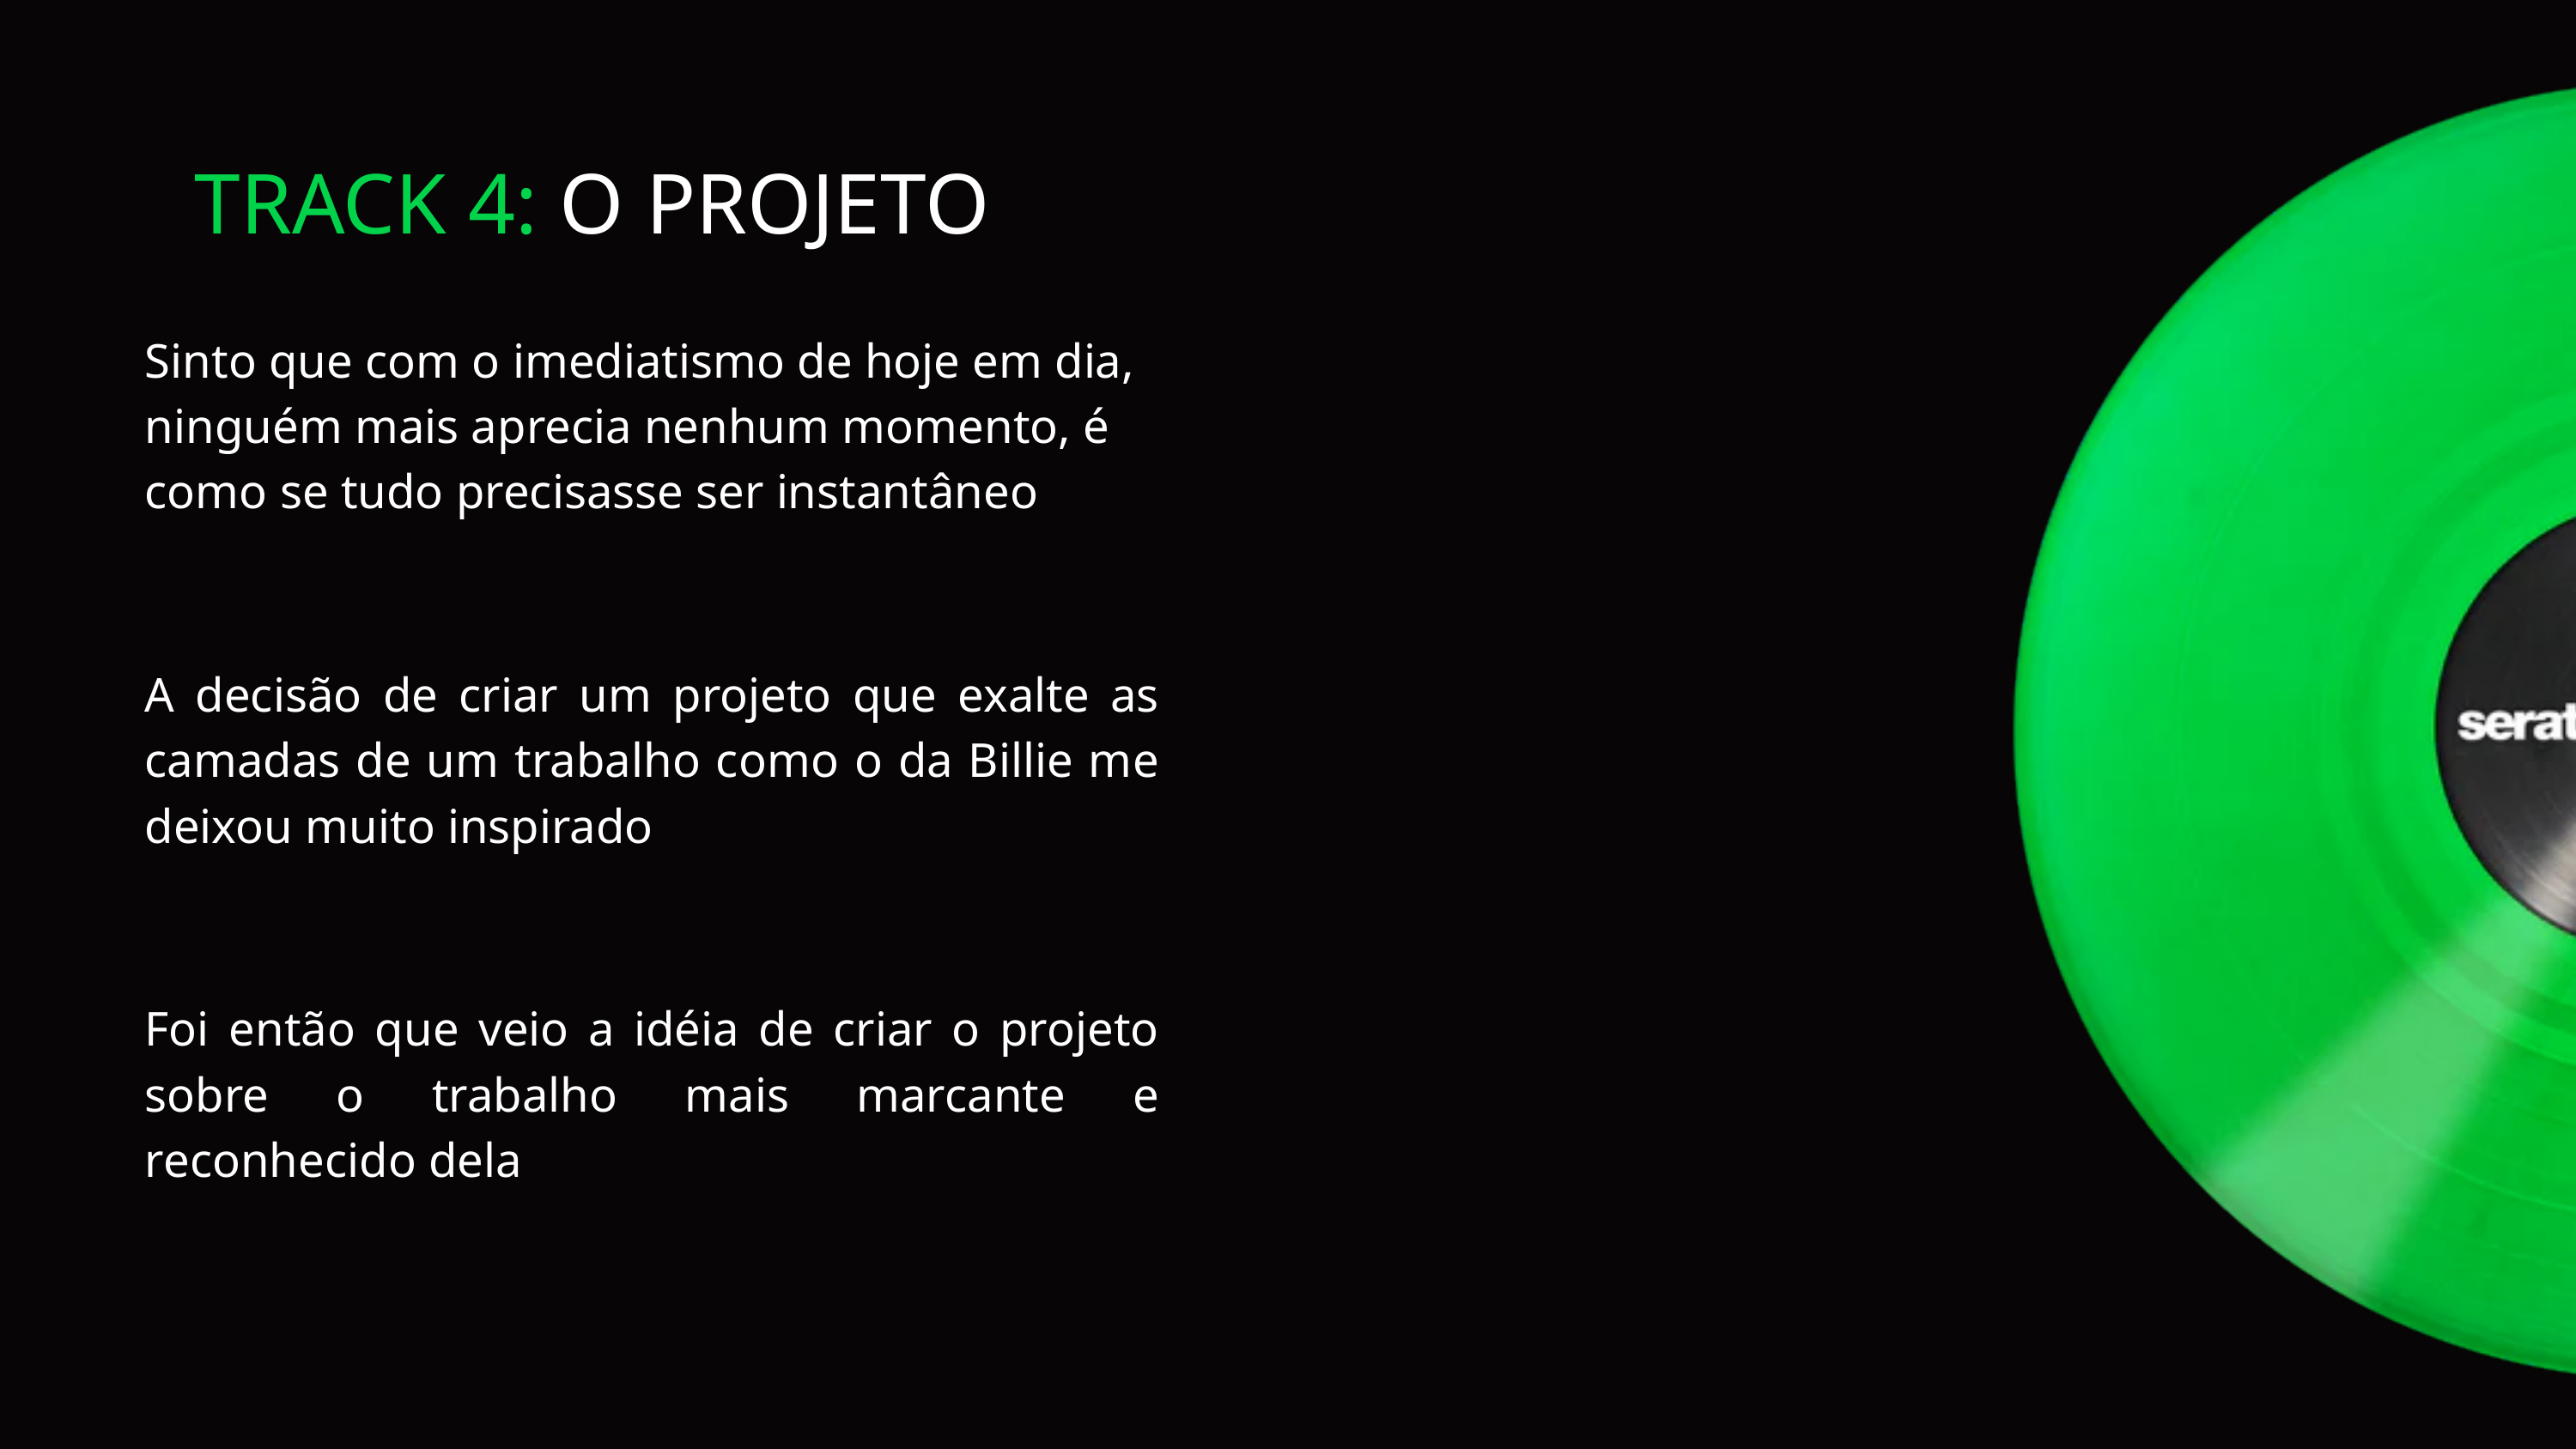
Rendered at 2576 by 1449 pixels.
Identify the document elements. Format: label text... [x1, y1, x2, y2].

text_box [1996, 0, 2576, 1449]
text_box Sinto que com o imediatismo de hoje em dia, ninguém mais aprecia nenhum momento, é como se tudo precisasse ser instantâneo [144, 322, 1196, 518]
text_box A decisão de criar um projeto que exalte as camadas de um trabalho como o da Billie me deixou muito inspirado [144, 656, 1160, 853]
text_box TRACK 4: O PROJETO [144, 134, 1040, 251]
text_box Foi então que veio a idéia de criar o projeto sobre o trabalho mais marcante e reconhecido dela [144, 990, 1160, 1187]
